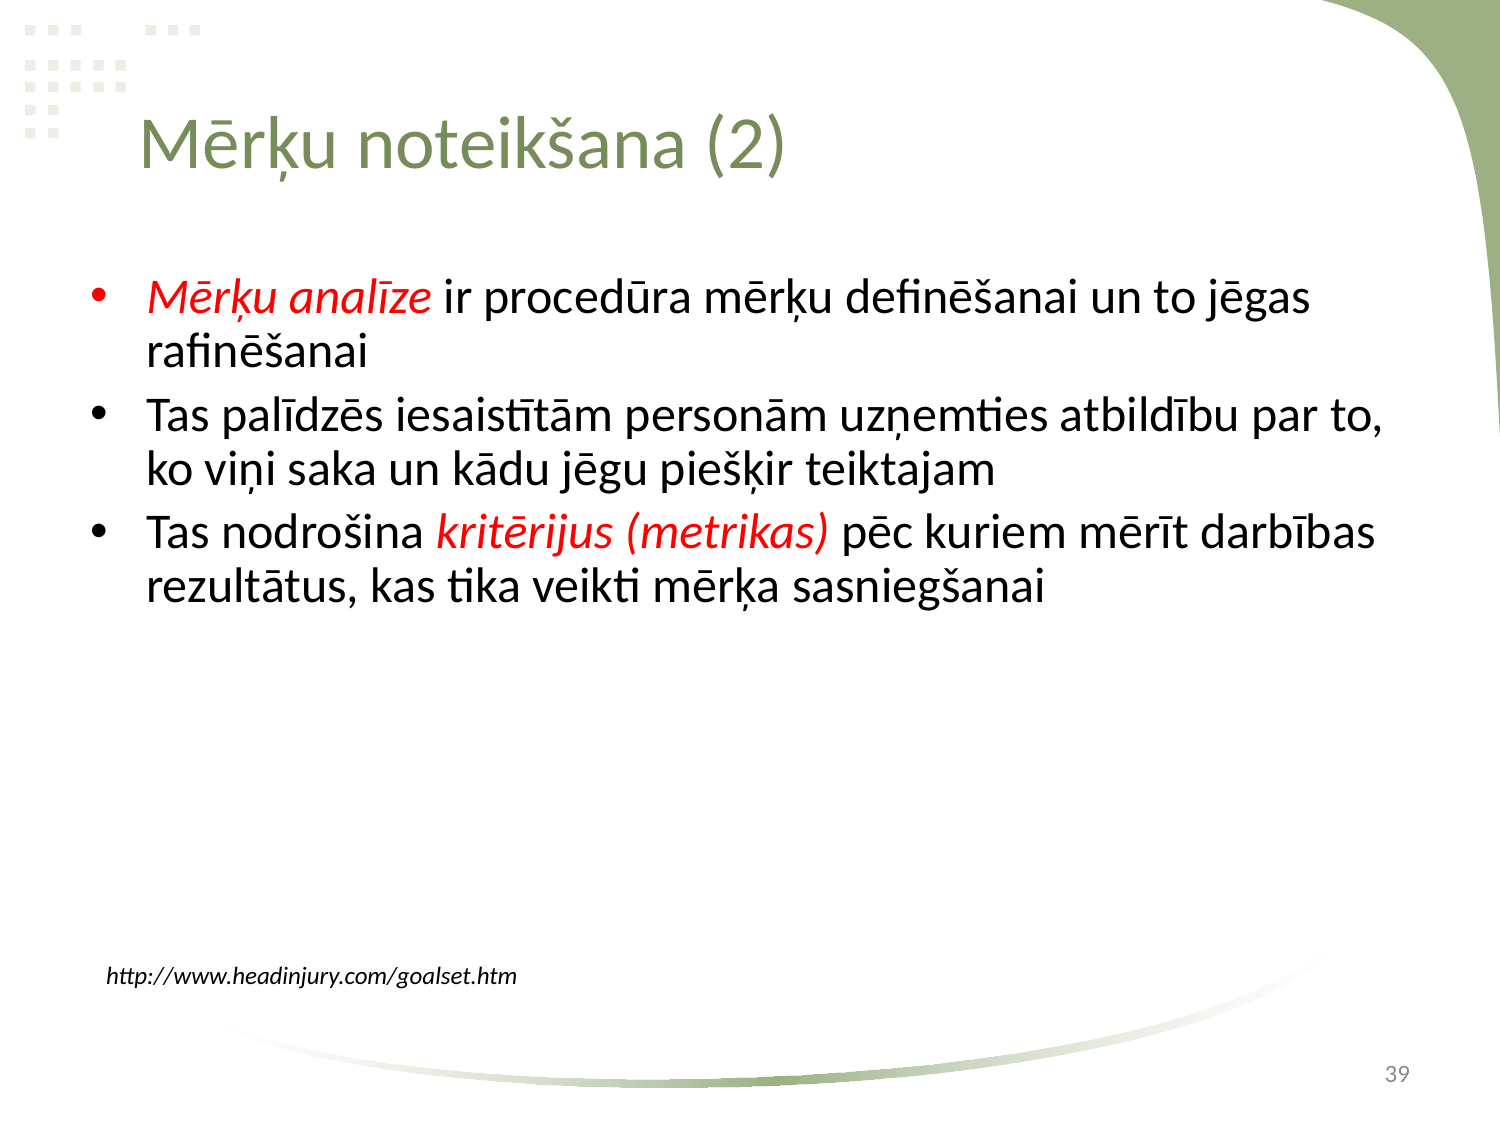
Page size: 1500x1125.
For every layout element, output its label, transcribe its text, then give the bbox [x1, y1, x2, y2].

title Mērķu noteikšana (2) [123, 45, 1425, 233]
list Mērķu analīze ir procedūra mērķu definēšanai un to jēgas rafinēšanai Tas palīdzēs iesaistītām personām uzņemties atbildību par to, ko viņi saka un kādu jēgu piešķir teiktajam Tas nodrošina kritērijus (metrikas) pēc kuriem mērīt darbības rezultātus, kas tika veikti mērķa sasniegšanai [75, 262, 1425, 1005]
slide_number 39 [1074, 1042, 1425, 1103]
text_box http://www.headinjury.com/goalset.htm [91, 952, 533, 997]
